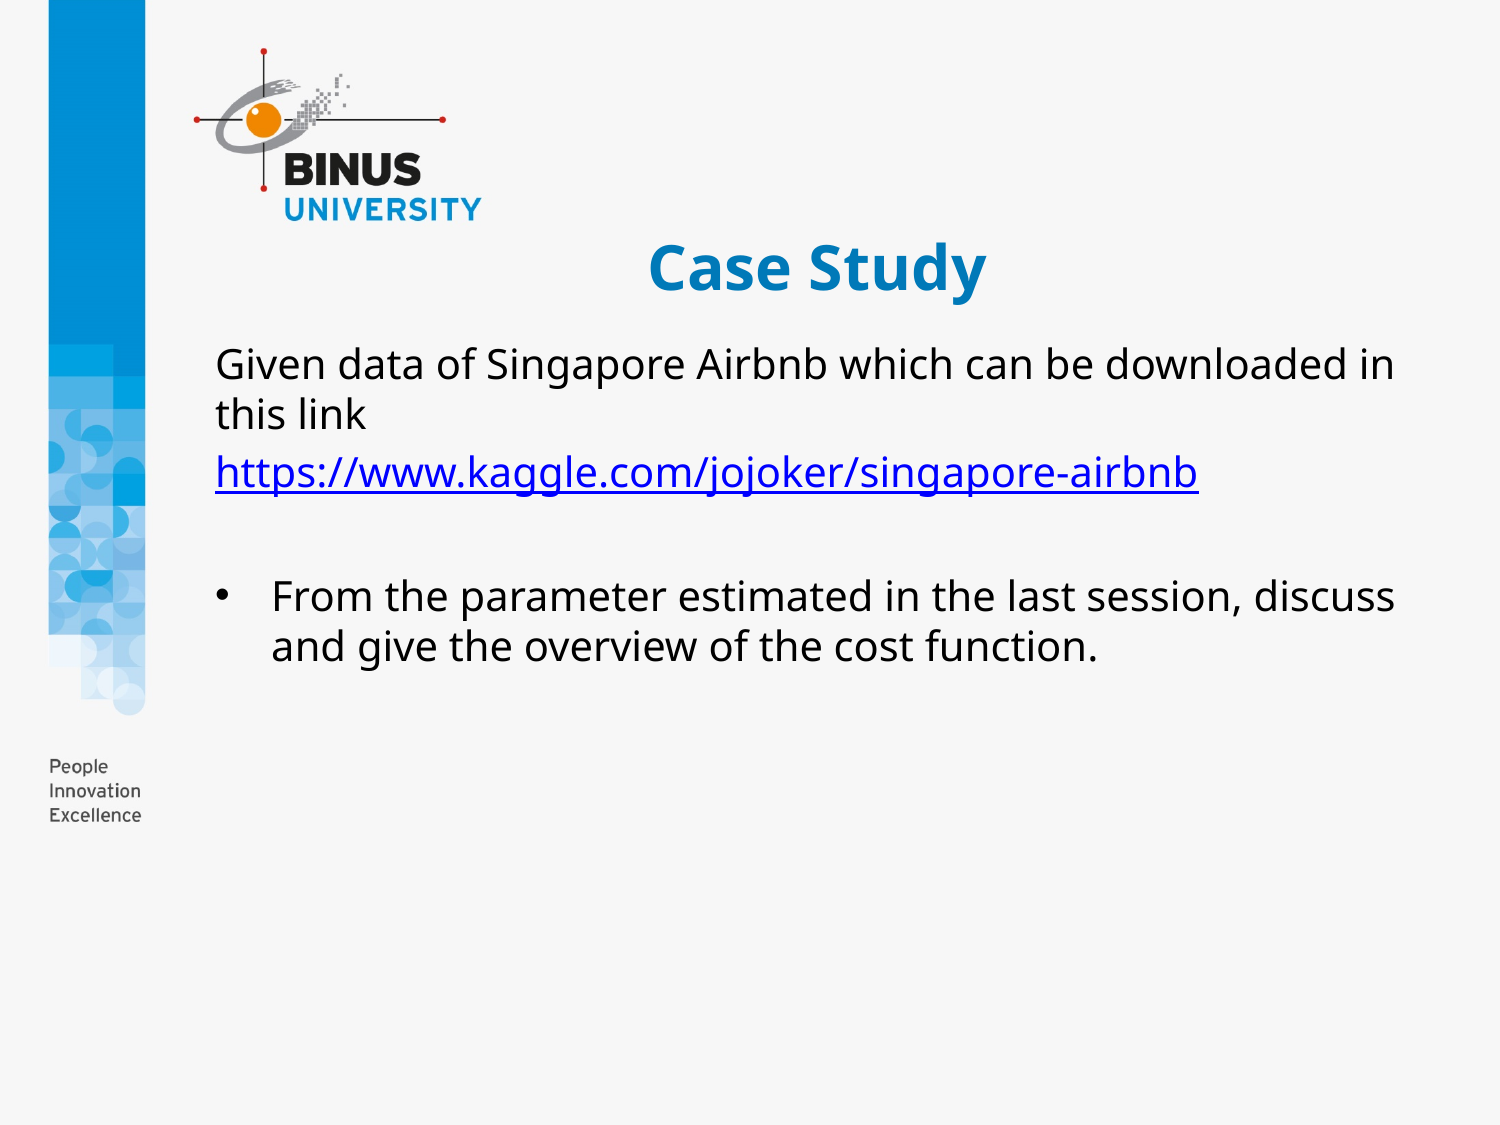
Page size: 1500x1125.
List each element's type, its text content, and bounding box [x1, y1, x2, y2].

list Given data of Singapore Airbnb which can be downloaded in this link https://www.kaggle.com/jojoker/singapore-airbnb From the parameter estimated in the last session, discuss and give the overview of the cost function. [200, 329, 1436, 1062]
picture [0, 0, 1500, 845]
title Case Study [200, 200, 1435, 329]
